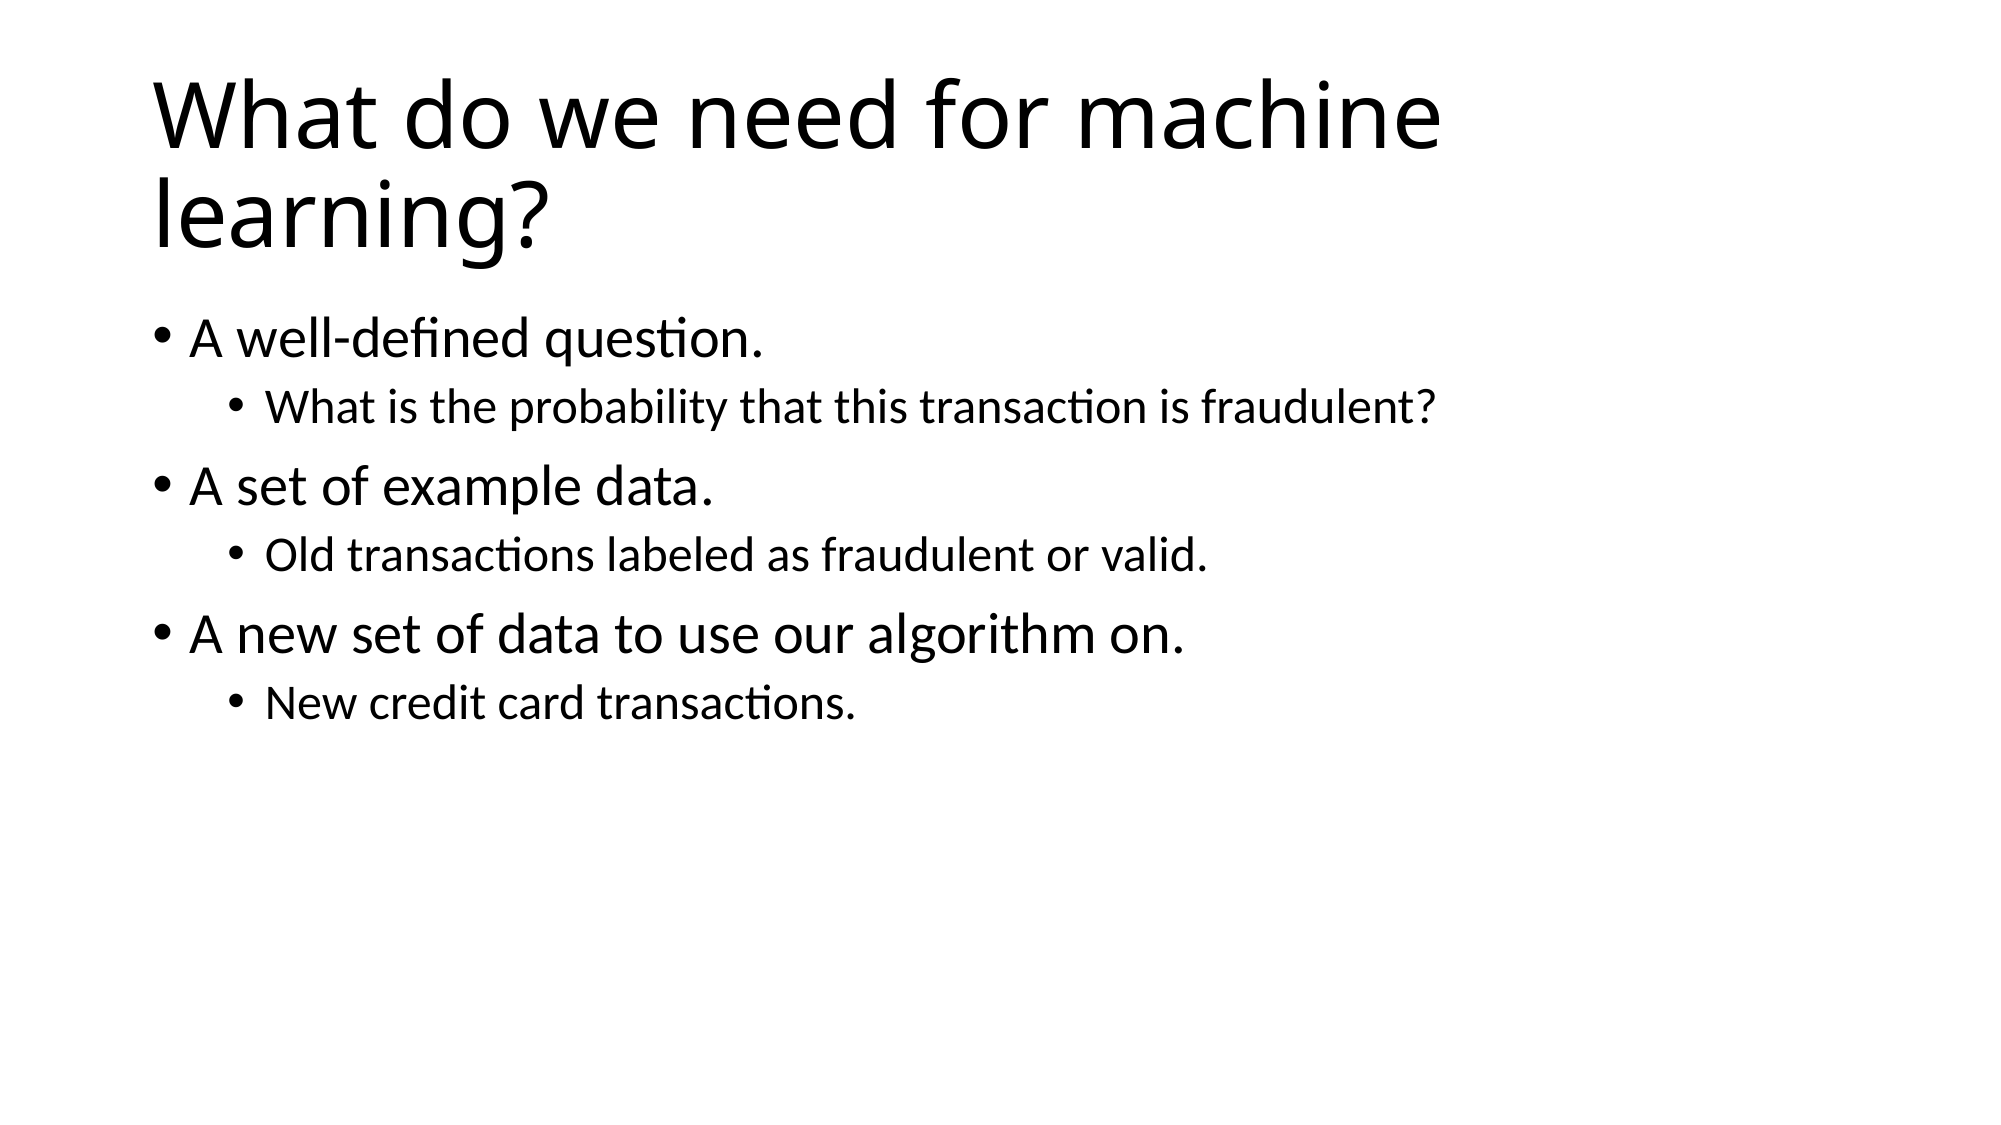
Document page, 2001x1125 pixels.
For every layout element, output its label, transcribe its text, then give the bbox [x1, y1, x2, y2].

title What do we need for machine learning? [137, 59, 1863, 278]
list A well-defined question. What is the probability that this transaction is fraudulent? A set of example data. Old transactions labeled as fraudulent or valid. A new set of data to use our algorithm on. New credit card transactions. [137, 299, 1863, 1014]
